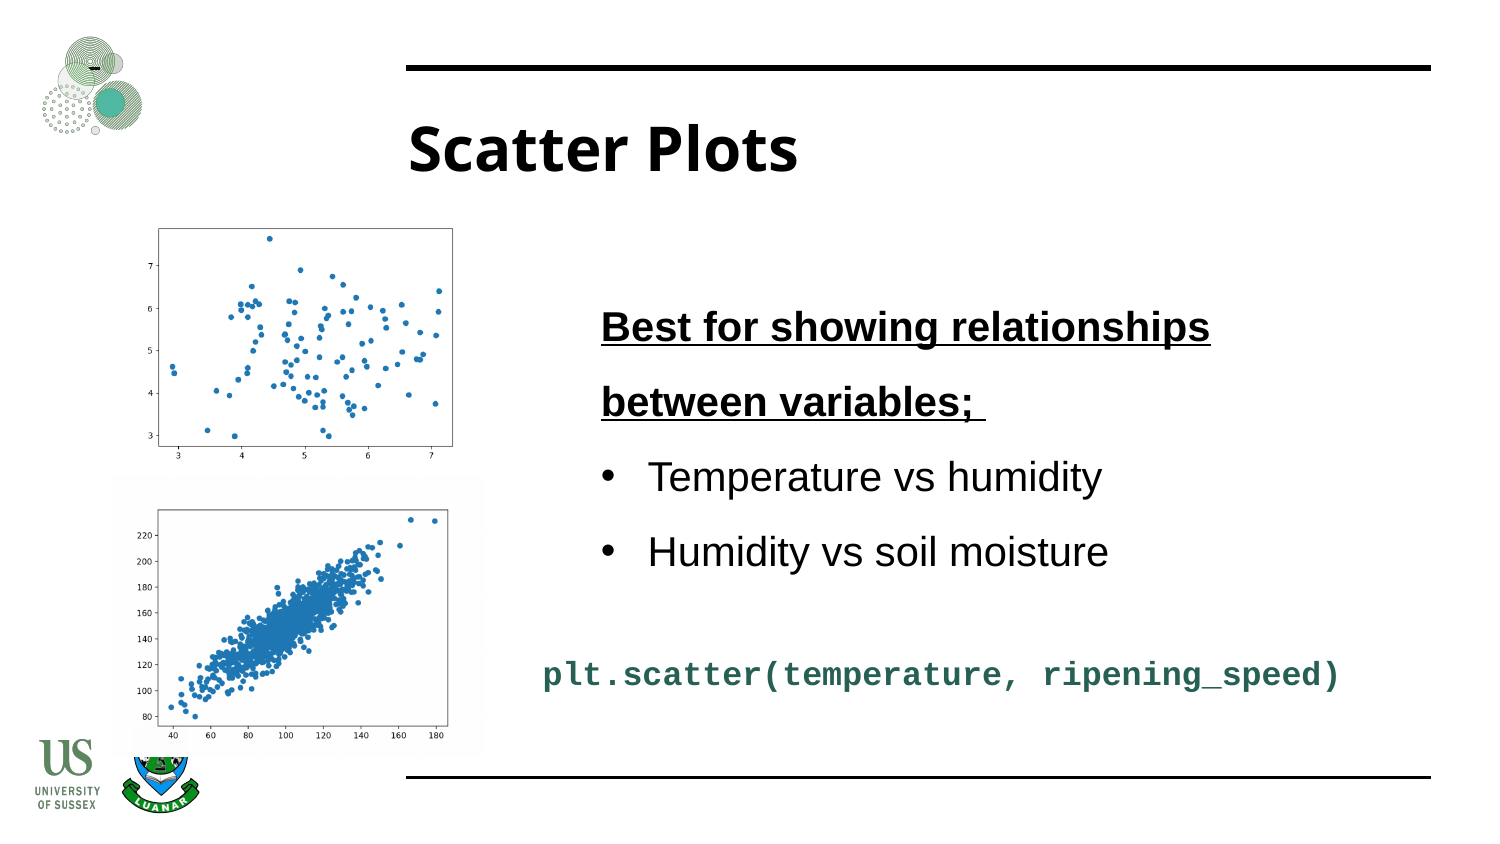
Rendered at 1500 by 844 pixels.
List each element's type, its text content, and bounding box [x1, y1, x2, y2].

picture [111, 476, 485, 823]
picture [137, 219, 459, 468]
title Scatter Plots [393, 94, 1431, 199]
picture [27, 21, 157, 151]
text_box plt.scatter(temperature, ripening_speed) [528, 645, 1378, 700]
text_box Best for showing relationships between variables; Temperature vs humidity Humidity vs soil moisture [586, 267, 1320, 583]
